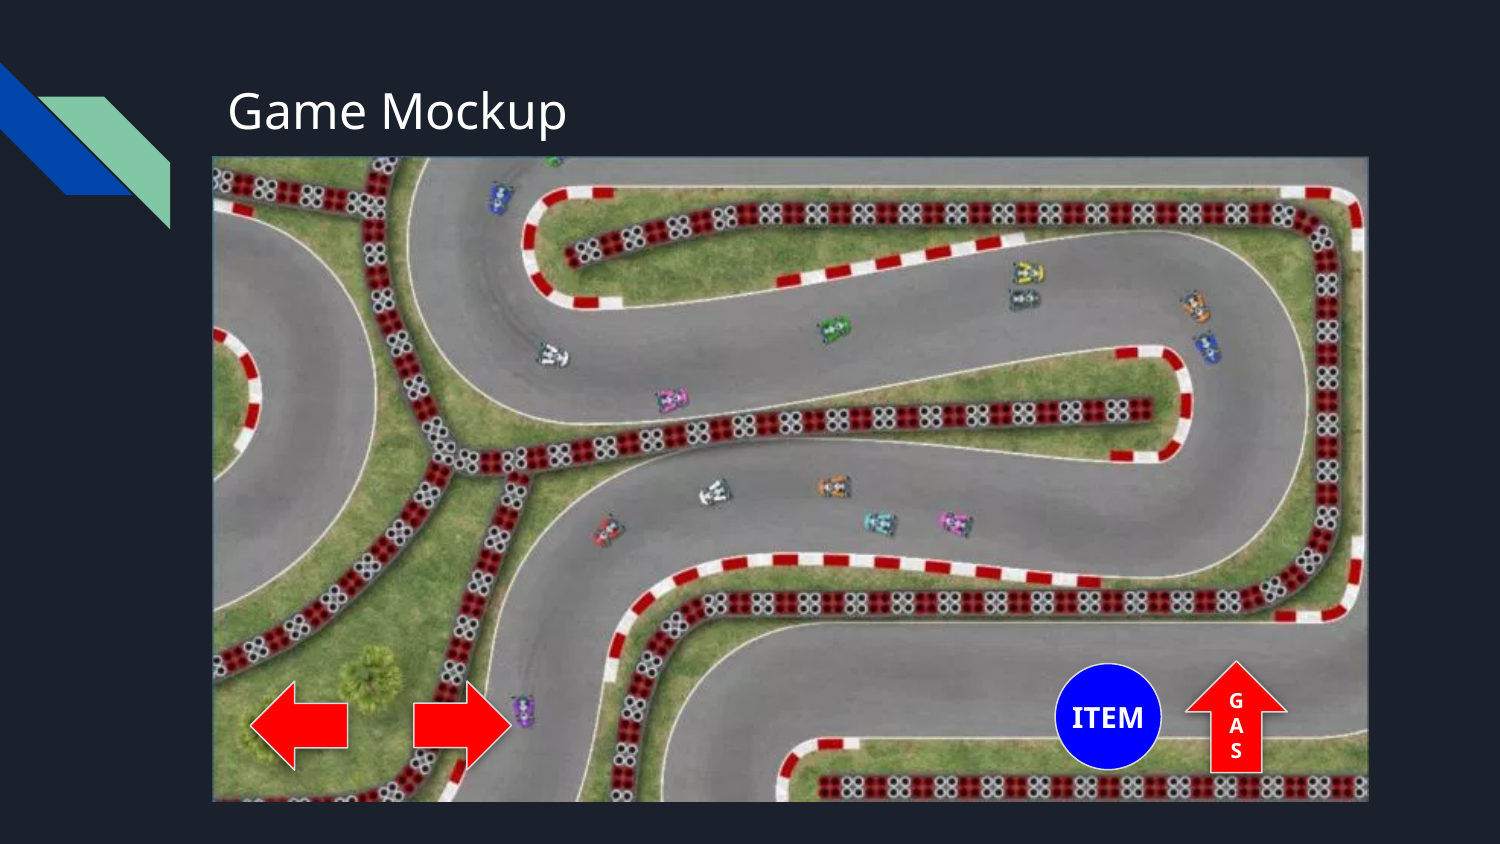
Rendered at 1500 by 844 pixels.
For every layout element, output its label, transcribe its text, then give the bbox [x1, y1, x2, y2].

title Game Mockup [212, 64, 1368, 156]
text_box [212, 156, 1370, 802]
